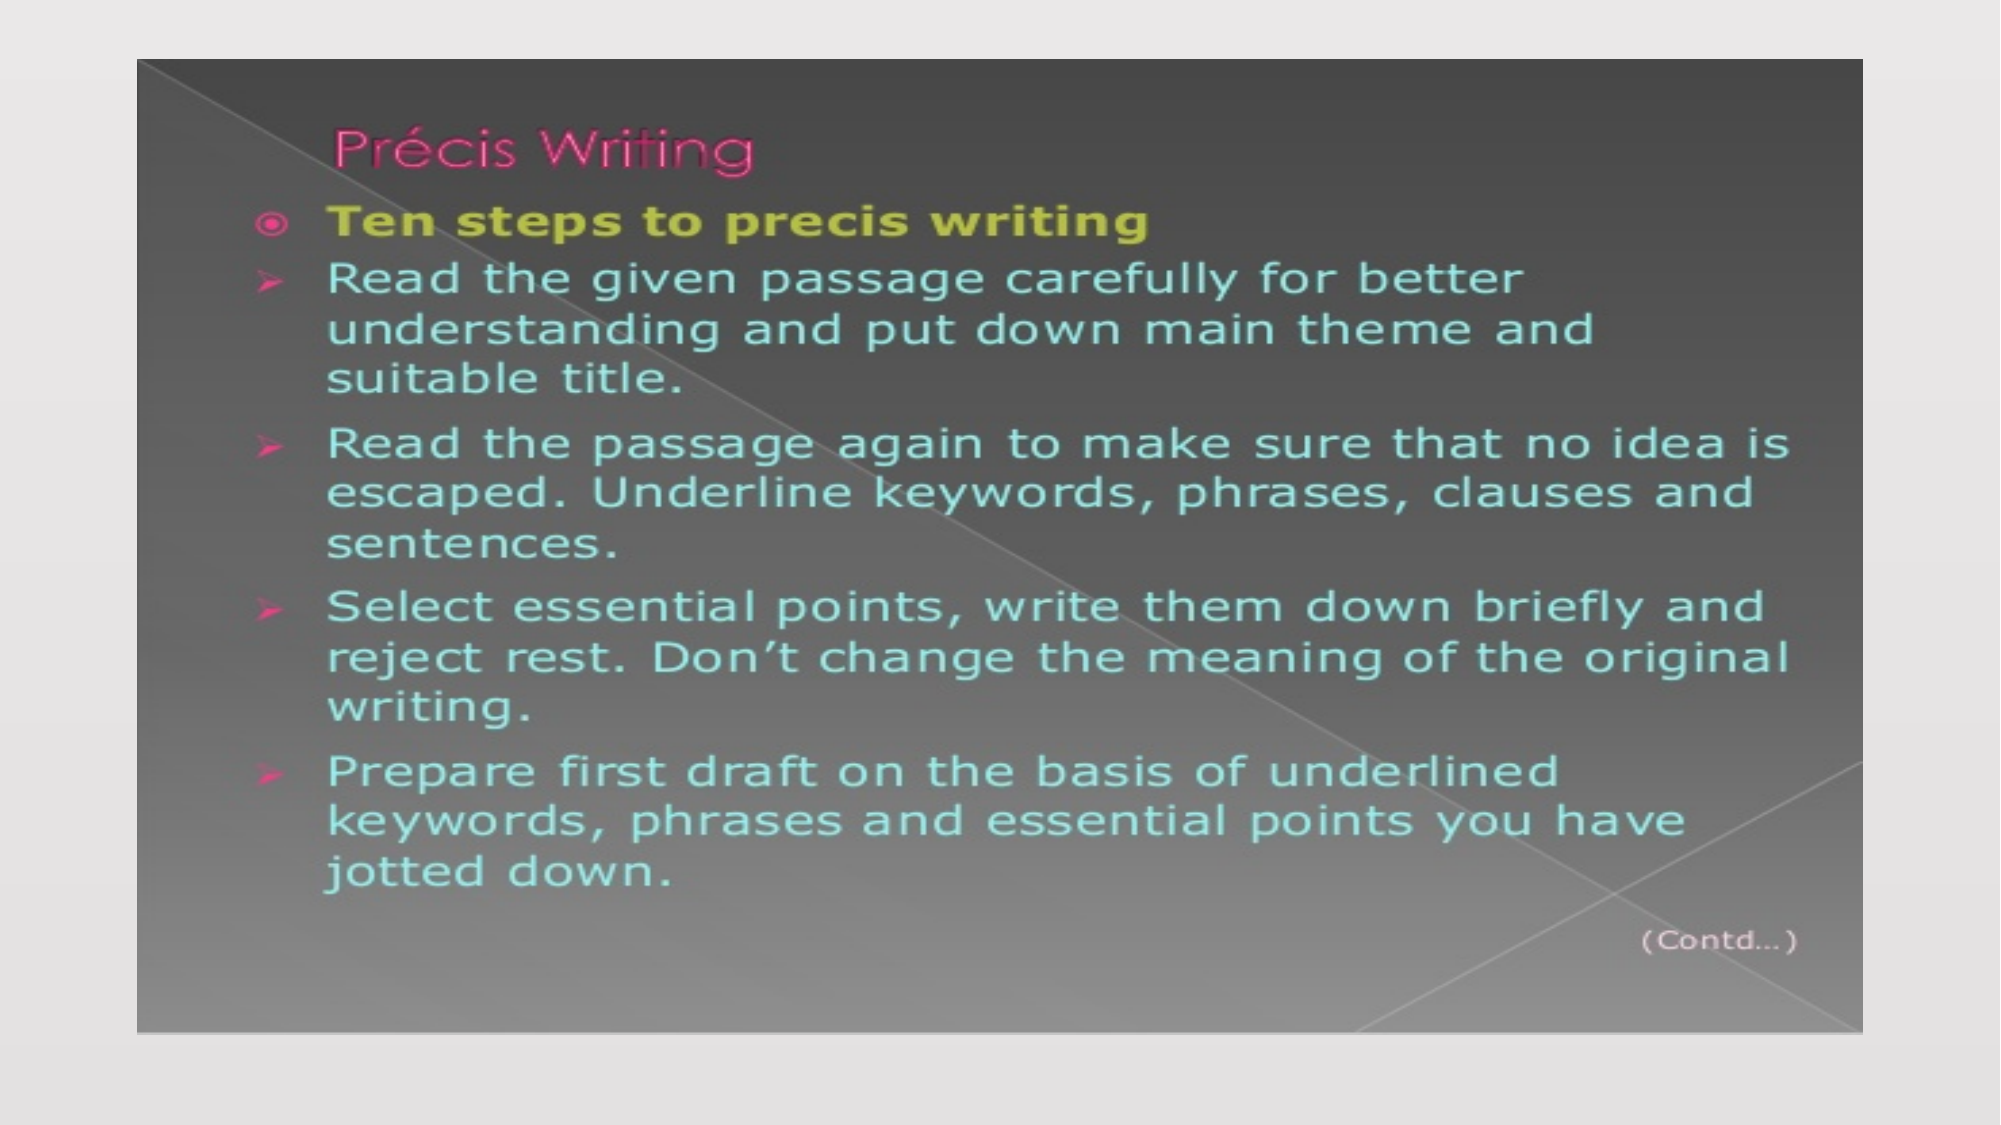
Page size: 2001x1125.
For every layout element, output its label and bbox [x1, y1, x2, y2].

picture [137, 59, 1863, 1035]
